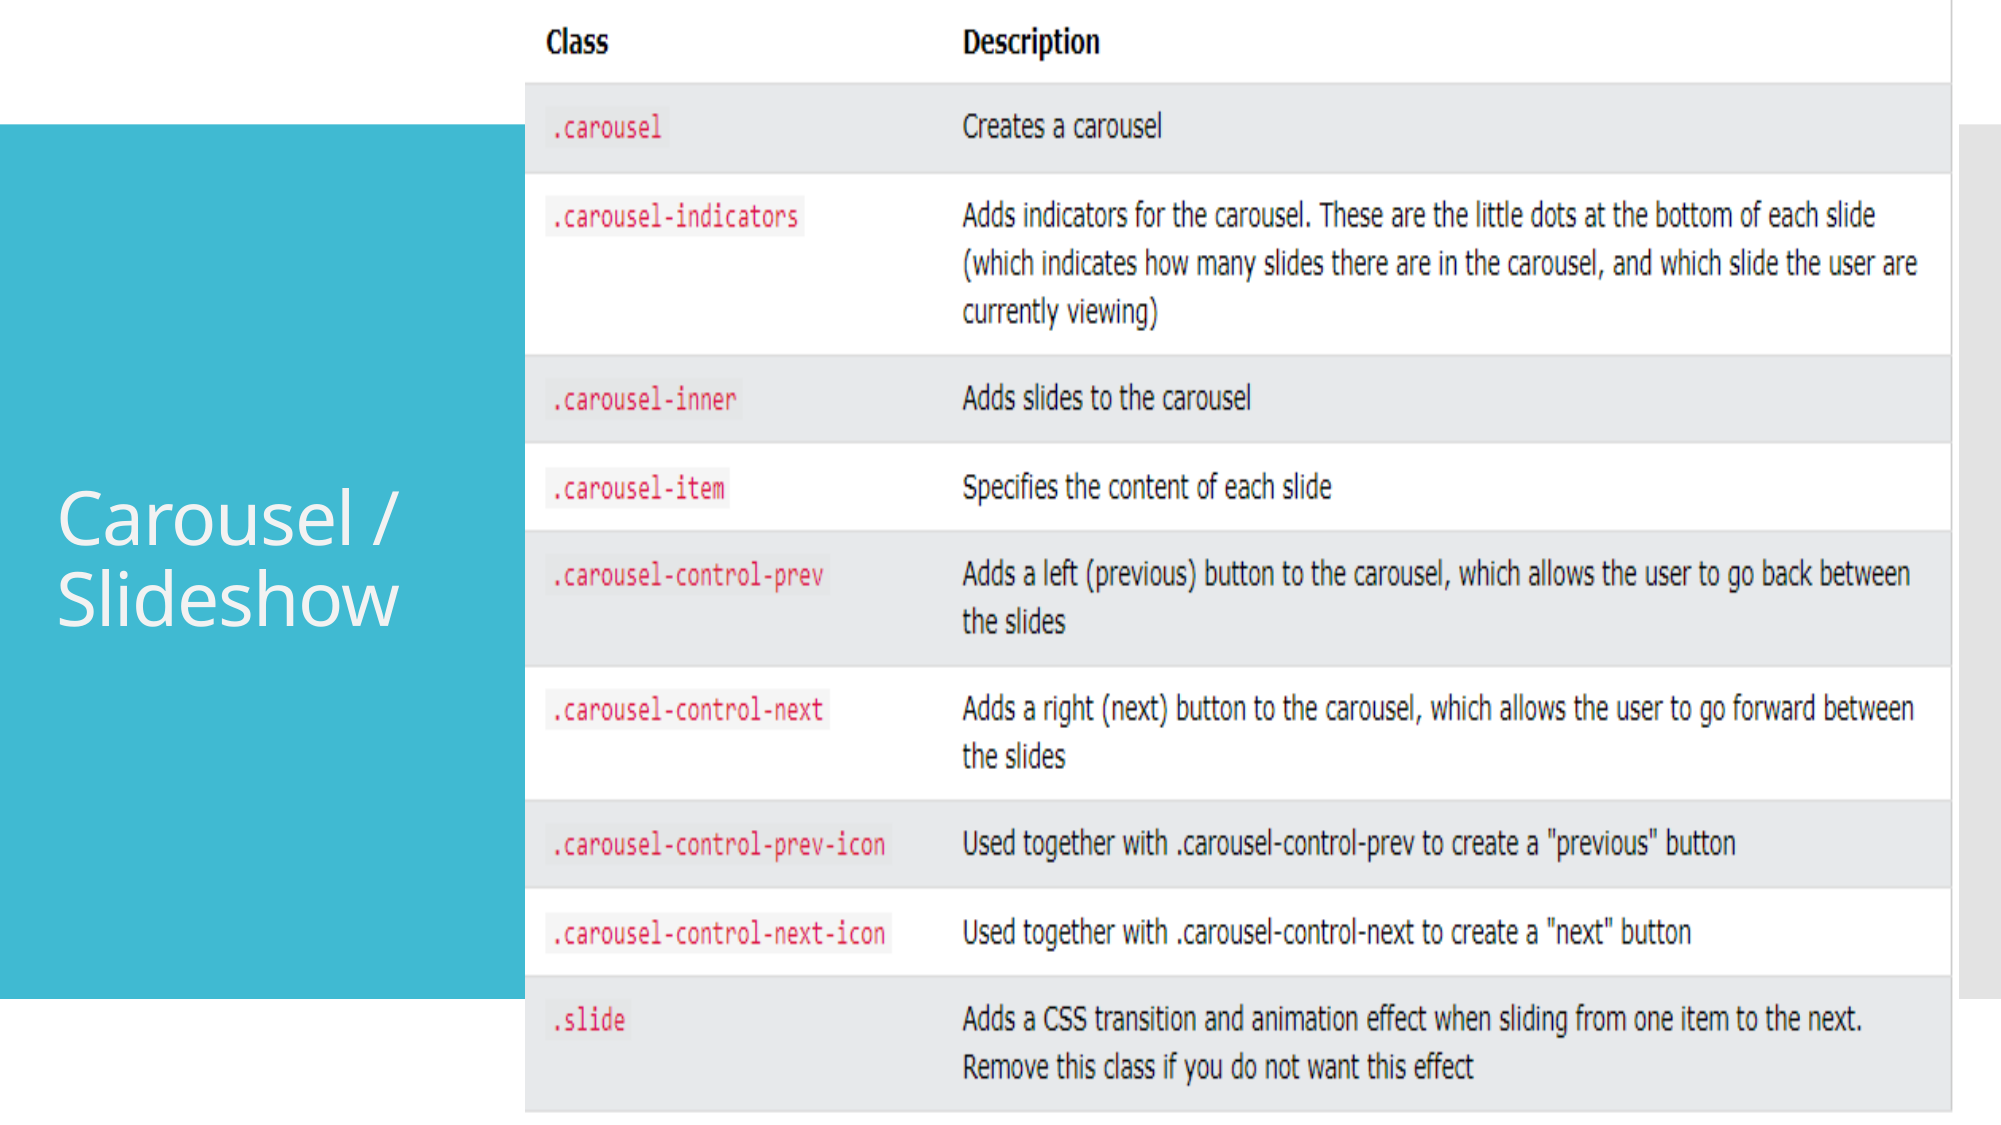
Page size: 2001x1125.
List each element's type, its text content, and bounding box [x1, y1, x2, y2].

title Carousel / Slideshow [41, 184, 524, 940]
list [524, 0, 1959, 1125]
